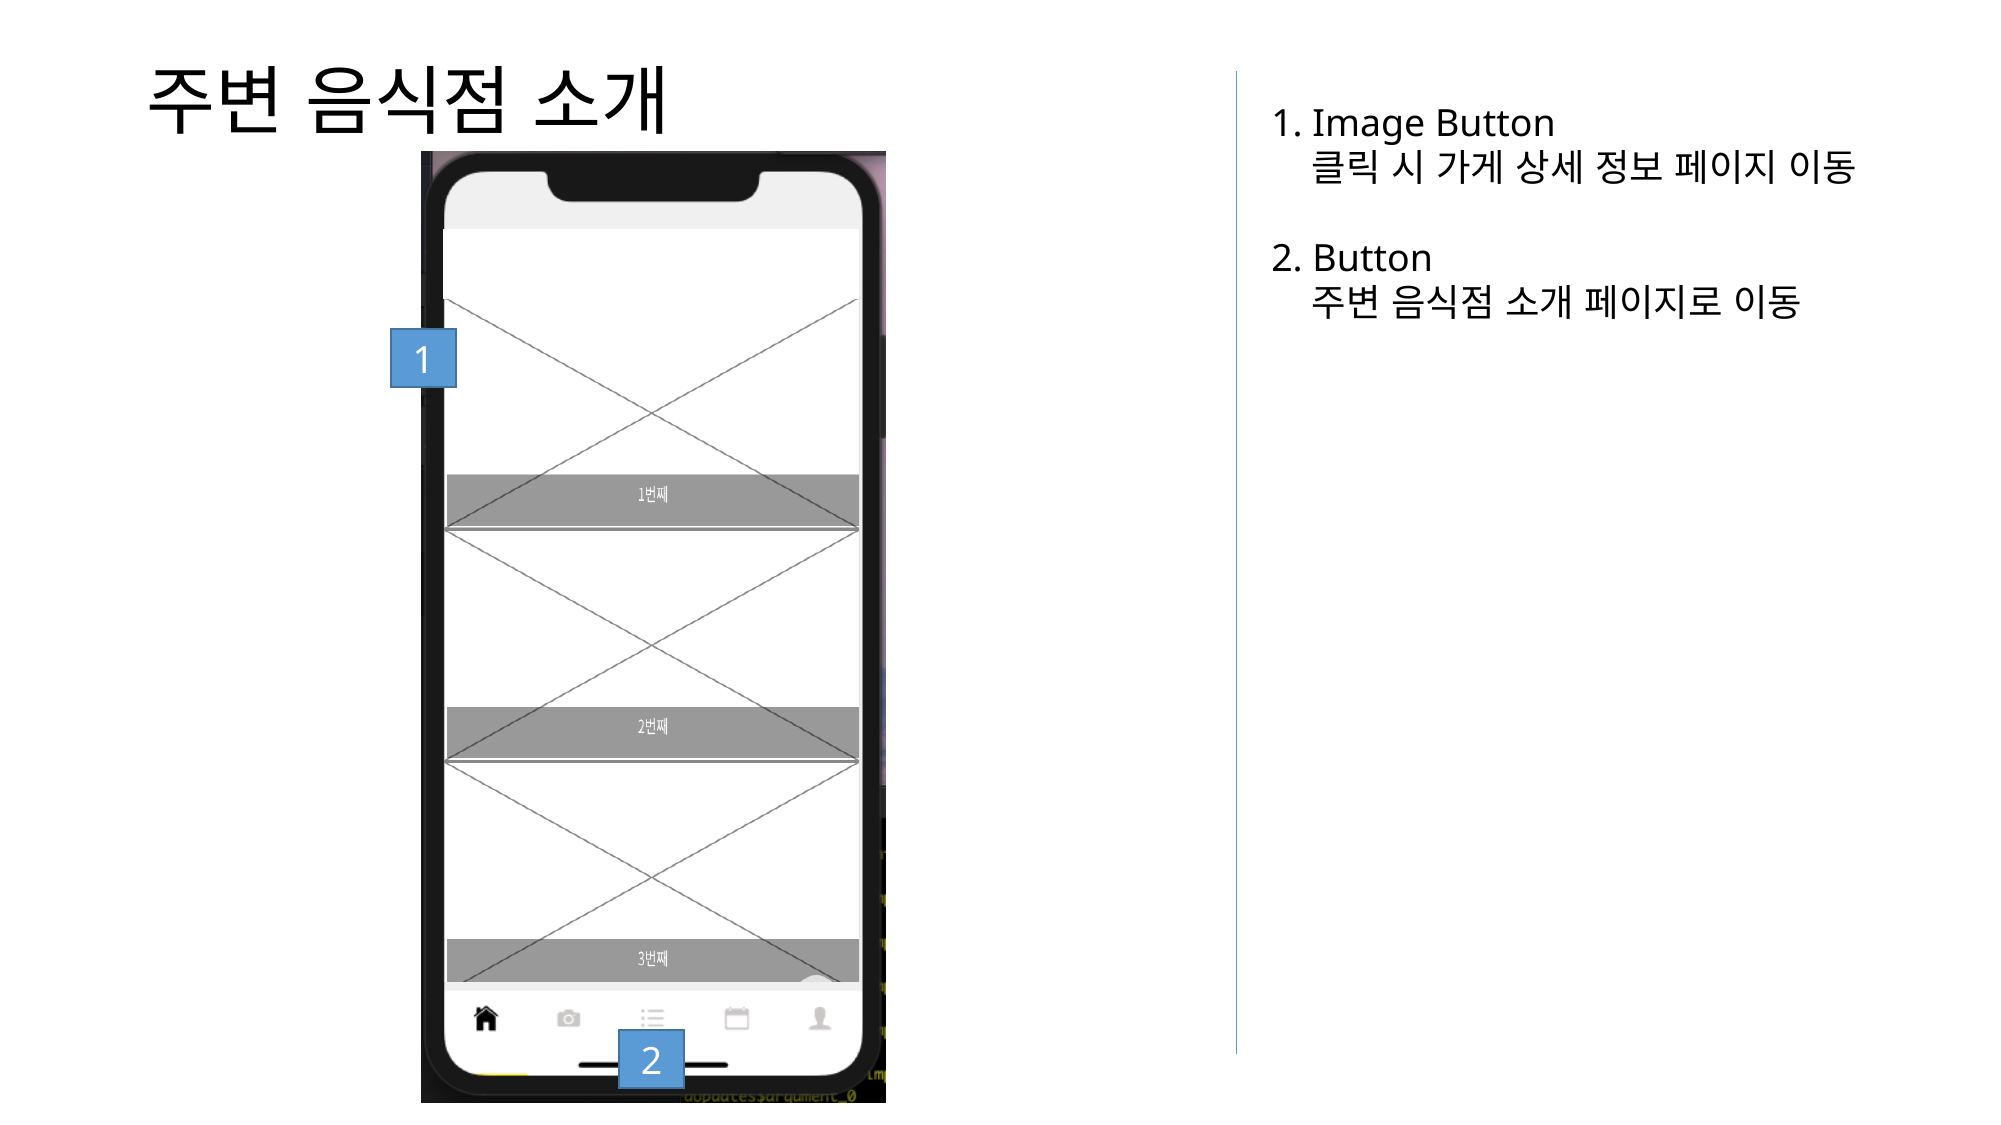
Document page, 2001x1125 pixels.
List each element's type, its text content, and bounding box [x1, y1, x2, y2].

text_box 1 [390, 328, 421, 388]
text_box 1. Image Button 클릭 시 가게 상세 정보 페이지 이동 2. Button 주변 음식점 소개 페이지로 이동 [1256, 91, 2000, 332]
text_box 주변 음식점 소개 [131, 45, 687, 151]
picture [421, 151, 886, 1103]
